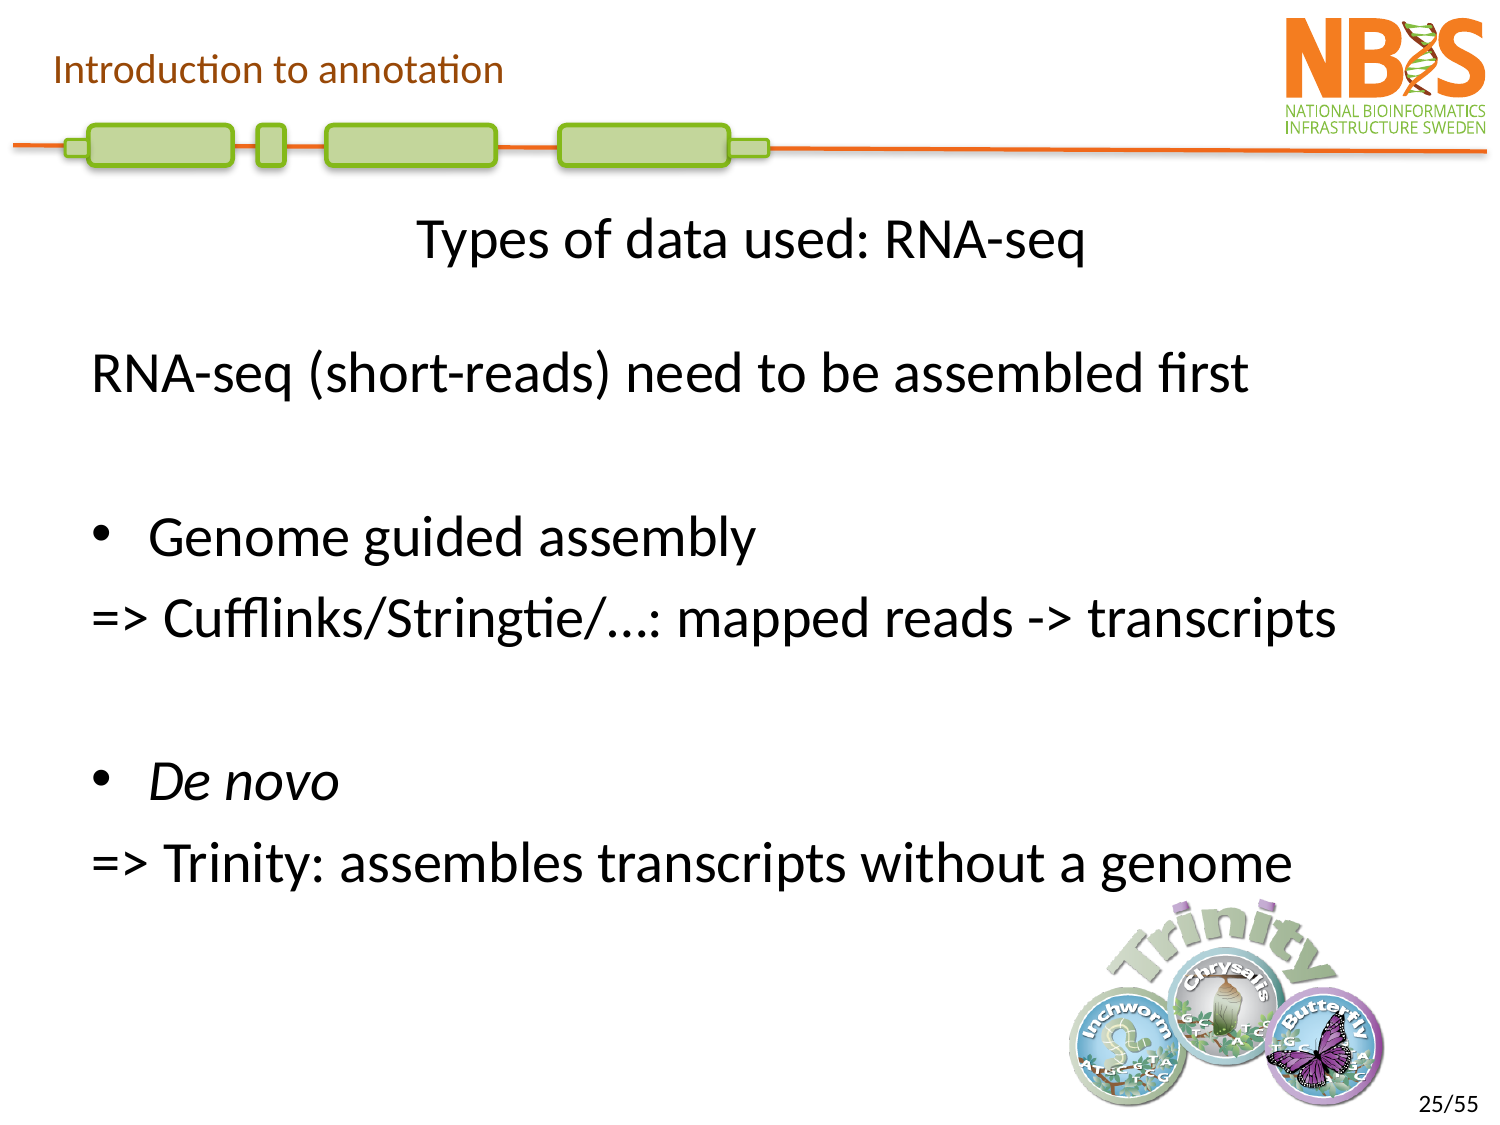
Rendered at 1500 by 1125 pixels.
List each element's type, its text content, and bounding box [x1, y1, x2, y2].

picture [1065, 898, 1385, 1110]
slide_number 25/55 [1403, 1080, 1500, 1125]
text_box Introduction to annotation [38, 34, 520, 100]
list RNA-seq (short-reads) need to be assembled first Genome guided assembly => Cufflinks/Stringtie/…: mapped reads -> transcripts De novo => Trinity: assembles transcripts without a genome [76, 327, 1427, 940]
text_box Types of data used: RNA-seq [76, 192, 1427, 288]
